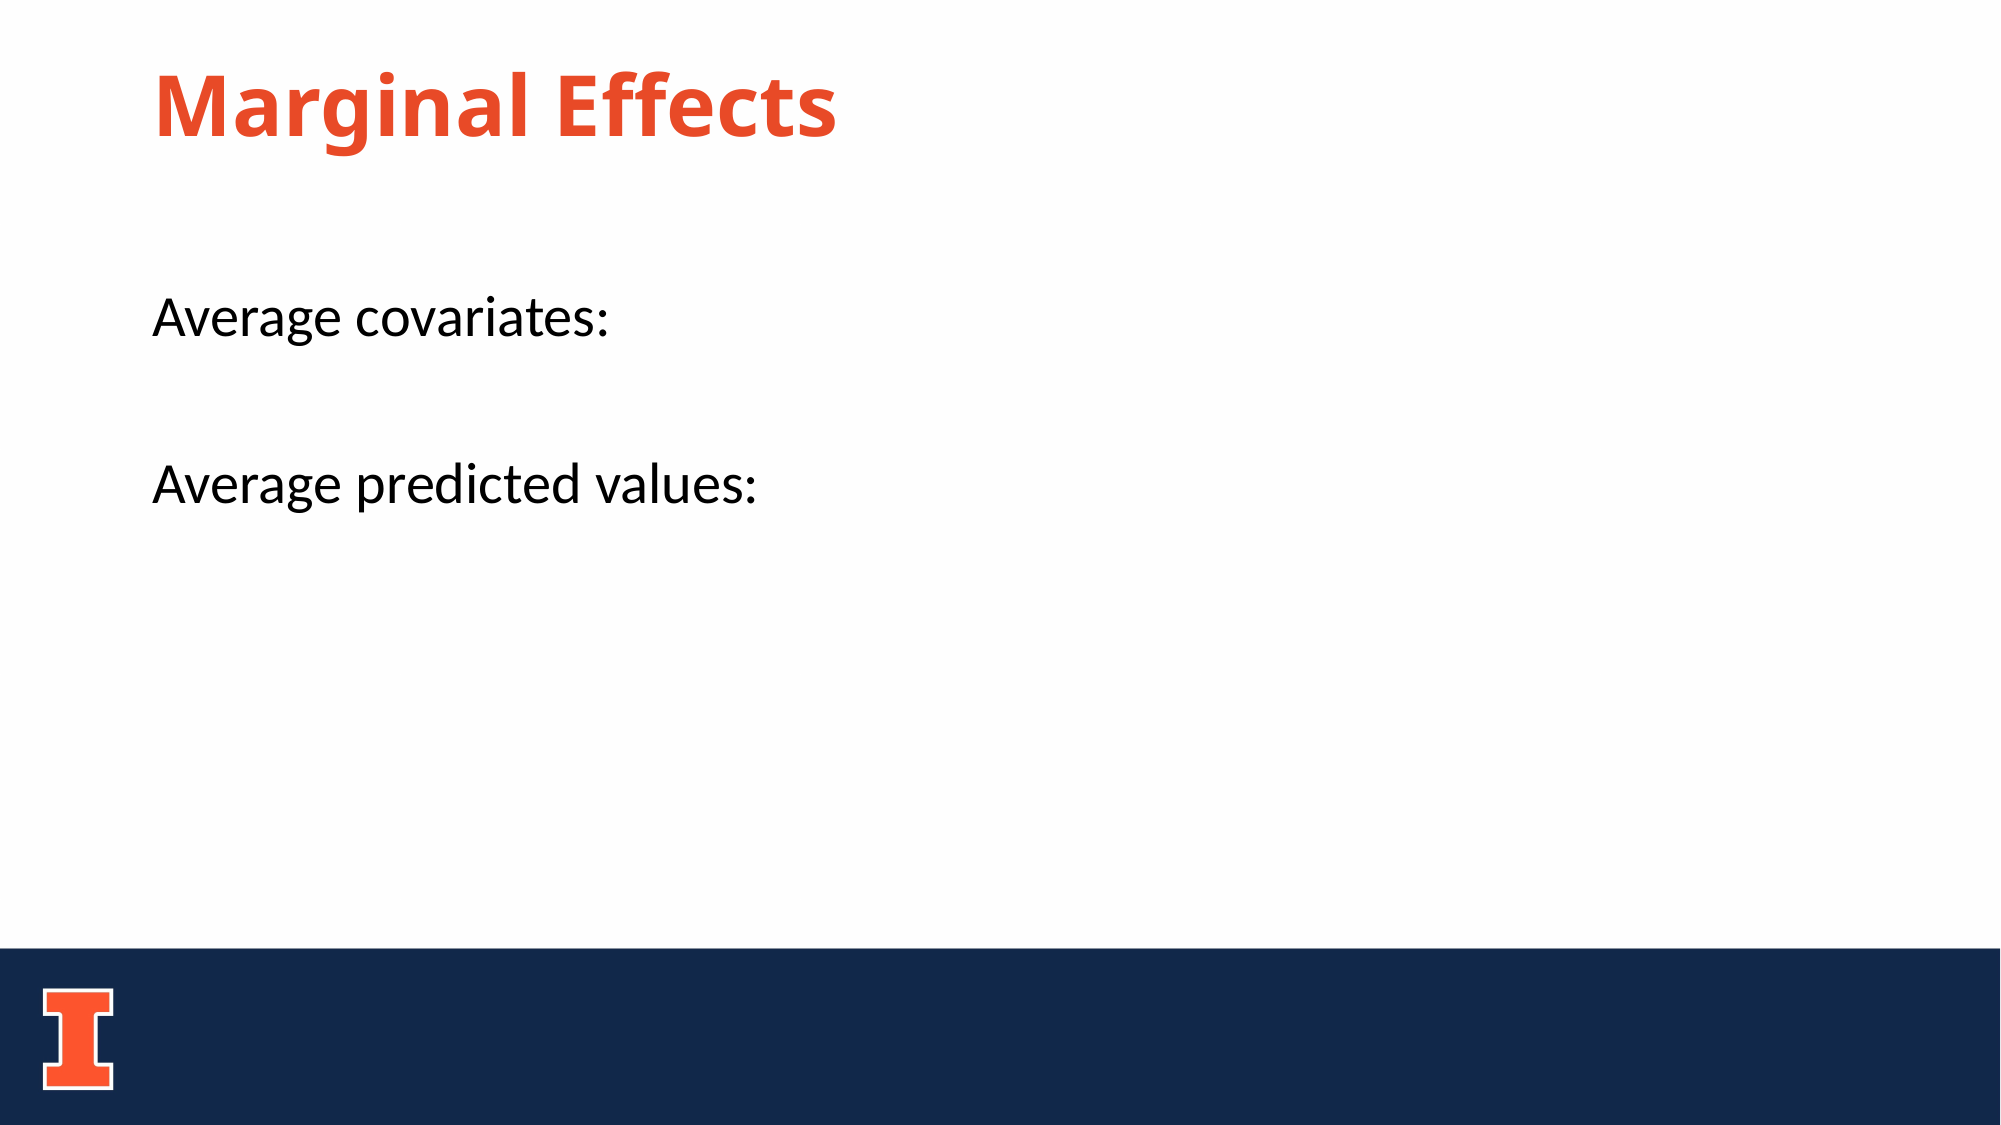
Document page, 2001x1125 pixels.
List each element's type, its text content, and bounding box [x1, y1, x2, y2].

picture [0, 0, 2001, 1125]
title Marginal Effects [137, 56, 1863, 163]
